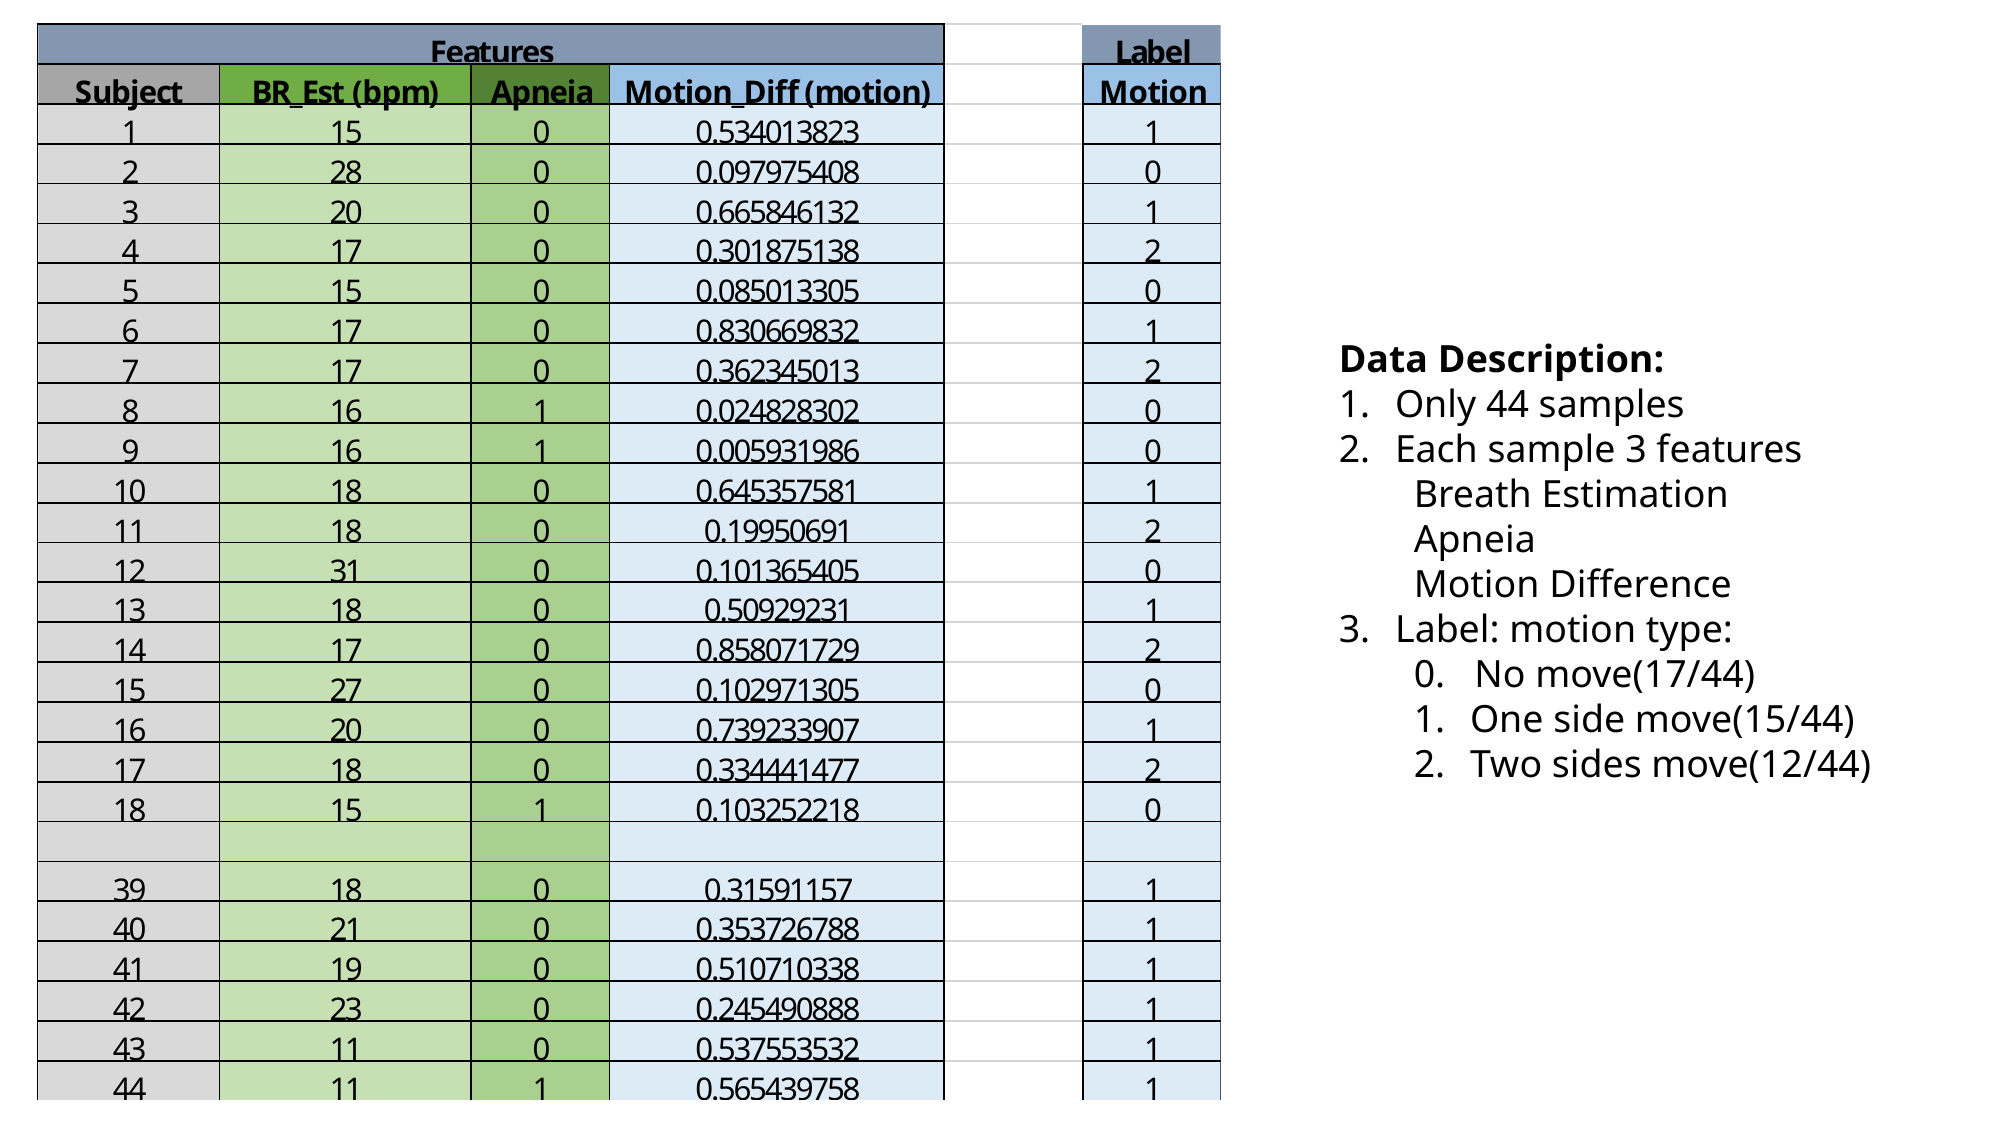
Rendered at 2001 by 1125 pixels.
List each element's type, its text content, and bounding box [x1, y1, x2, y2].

picture [36, 23, 1223, 1102]
text_box Data Description: Only 44 samples Each sample 3 features Breath Estimation Apneia Motion Difference Label: motion type: 0. No move(17/44) One side move(15/44) Two sides move(12/44) [1323, 327, 1887, 793]
